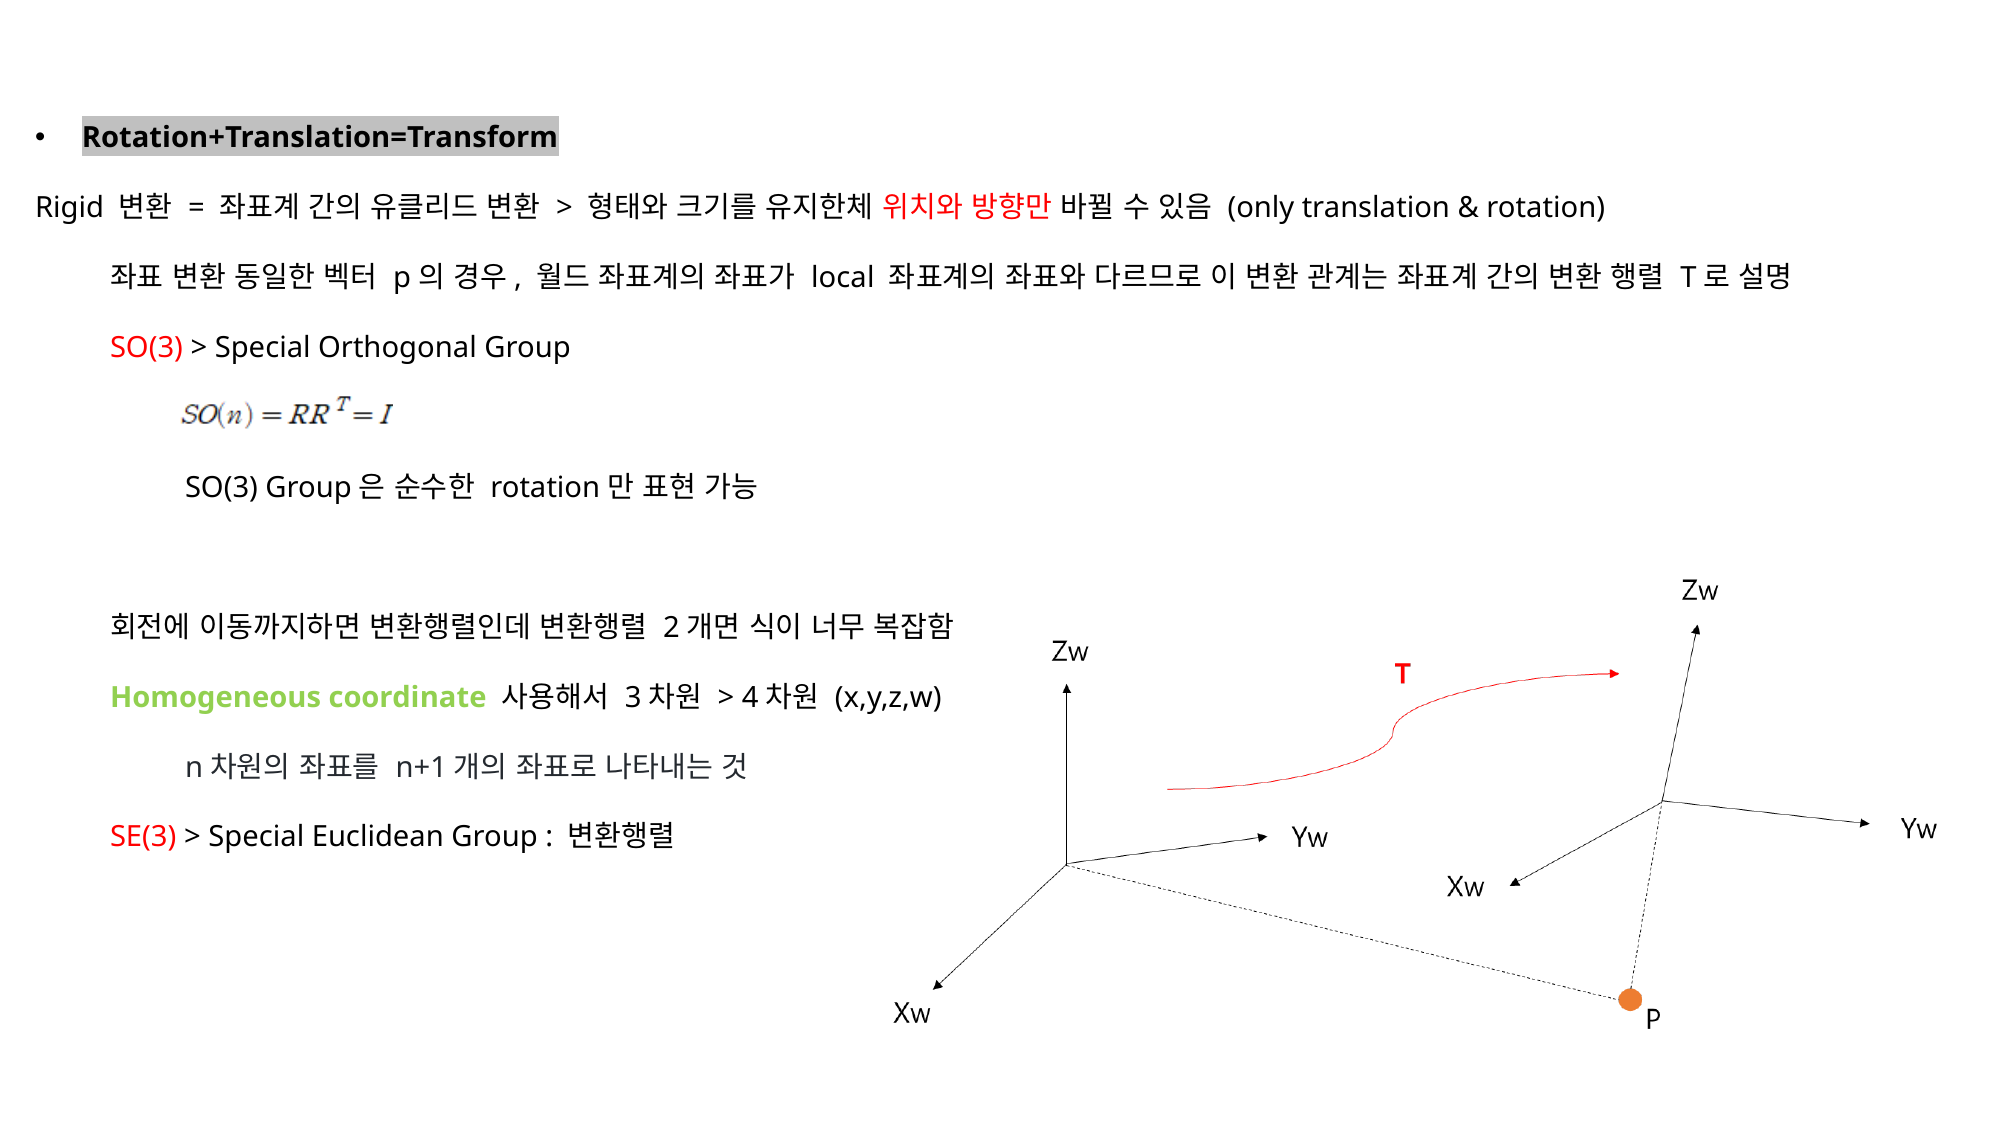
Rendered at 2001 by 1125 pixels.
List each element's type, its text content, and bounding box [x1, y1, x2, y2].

picture [874, 562, 1980, 1052]
text_box Rotation+Translation=Transform Rigid 변환 = 좌표계 간의 유클리드 변환 > 형태와 크기를 유지한체 위치와 방향만 바뀔 수 있음 (only translation & rotation) 좌표 변환 동일한 벡터 p의 경우, 월드 좌표계의 좌표가 local 좌표계의 좌표와 다르므로 이 변환 관계는 좌표계 간의 변환 행렬 T로 설명 SO(3) > Special Orthogonal Group SO(3) Group은 순수한 rotation만 표현 가능 회전에 이동까지하면 변환행렬인데 변환행렬 2개면 식이 너무 복잡함 Homogeneous coordinate 사용해서 3차원 > 4차원 (x,y,z,w) n차원의 좌표를 n+1개의 좌표로 나타내는 것 SE(3) > Special Euclidean Group : 변환행렬 [19, 20, 1953, 1125]
picture [178, 395, 393, 432]
